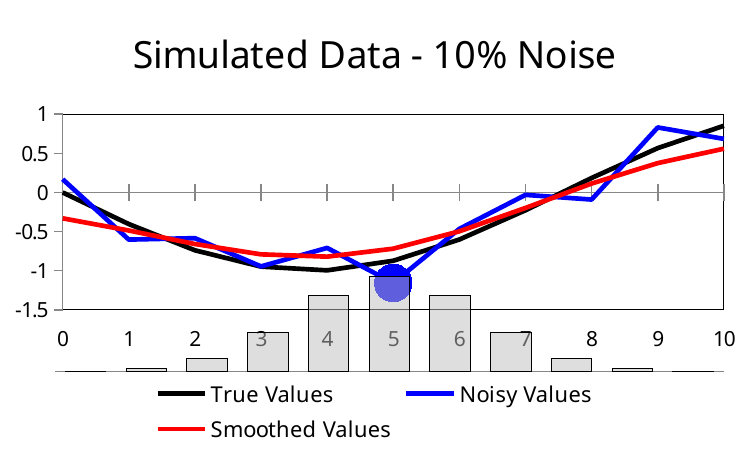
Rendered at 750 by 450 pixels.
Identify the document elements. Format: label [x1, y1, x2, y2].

chart [0, 0, 750, 450]
